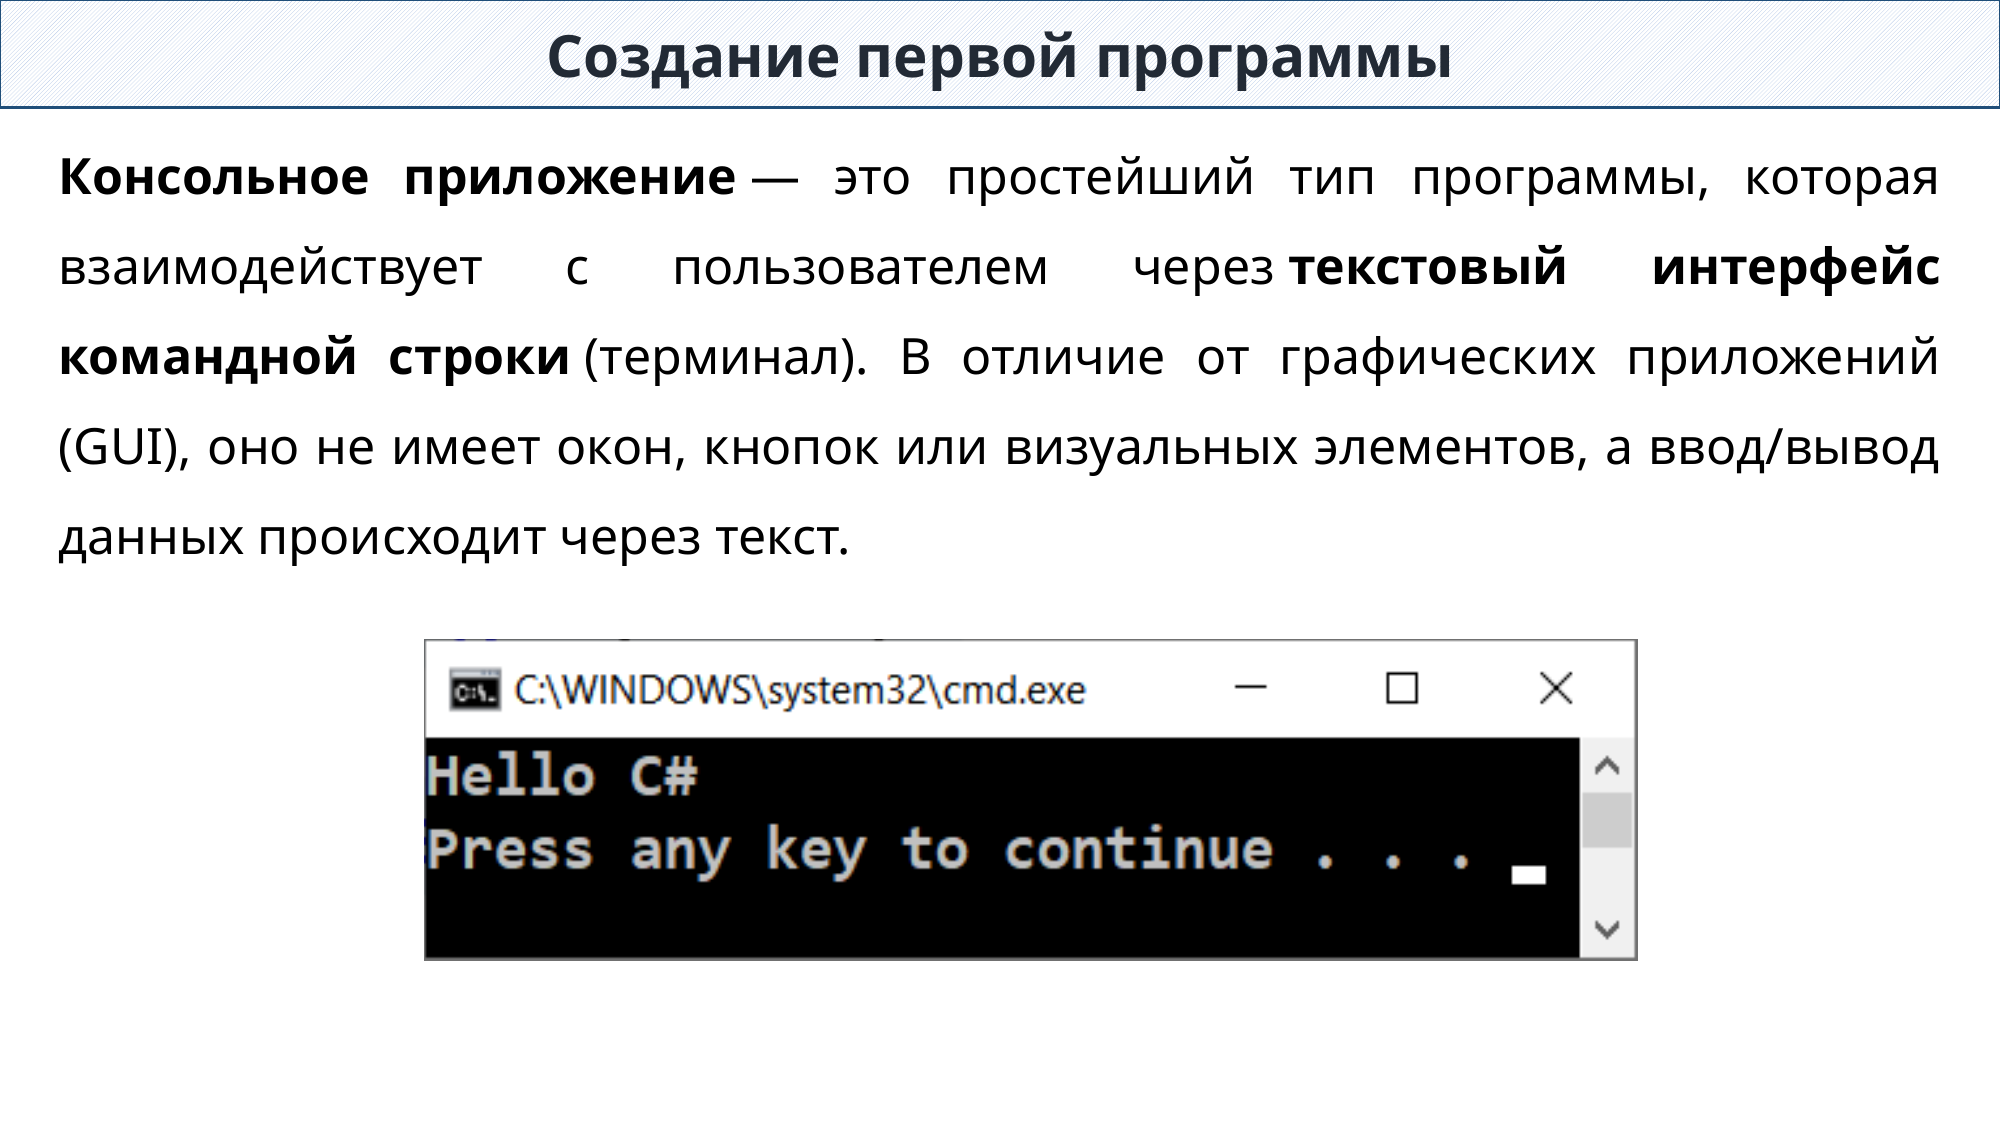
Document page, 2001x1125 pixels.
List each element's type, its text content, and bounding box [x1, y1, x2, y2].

picture [424, 639, 1638, 961]
text_box Консольное приложение — это простейший тип программы, которая взаимодействует с пользователем через текстовый интерфейс командной строки (терминал). В отличие от графических приложений (GUI), оно не имеет окон, кнопок или визуальных элементов, а ввод/вывод данных происходит через текст. [0, 108, 2000, 573]
text_box Создание первой программы [0, 0, 2000, 108]
